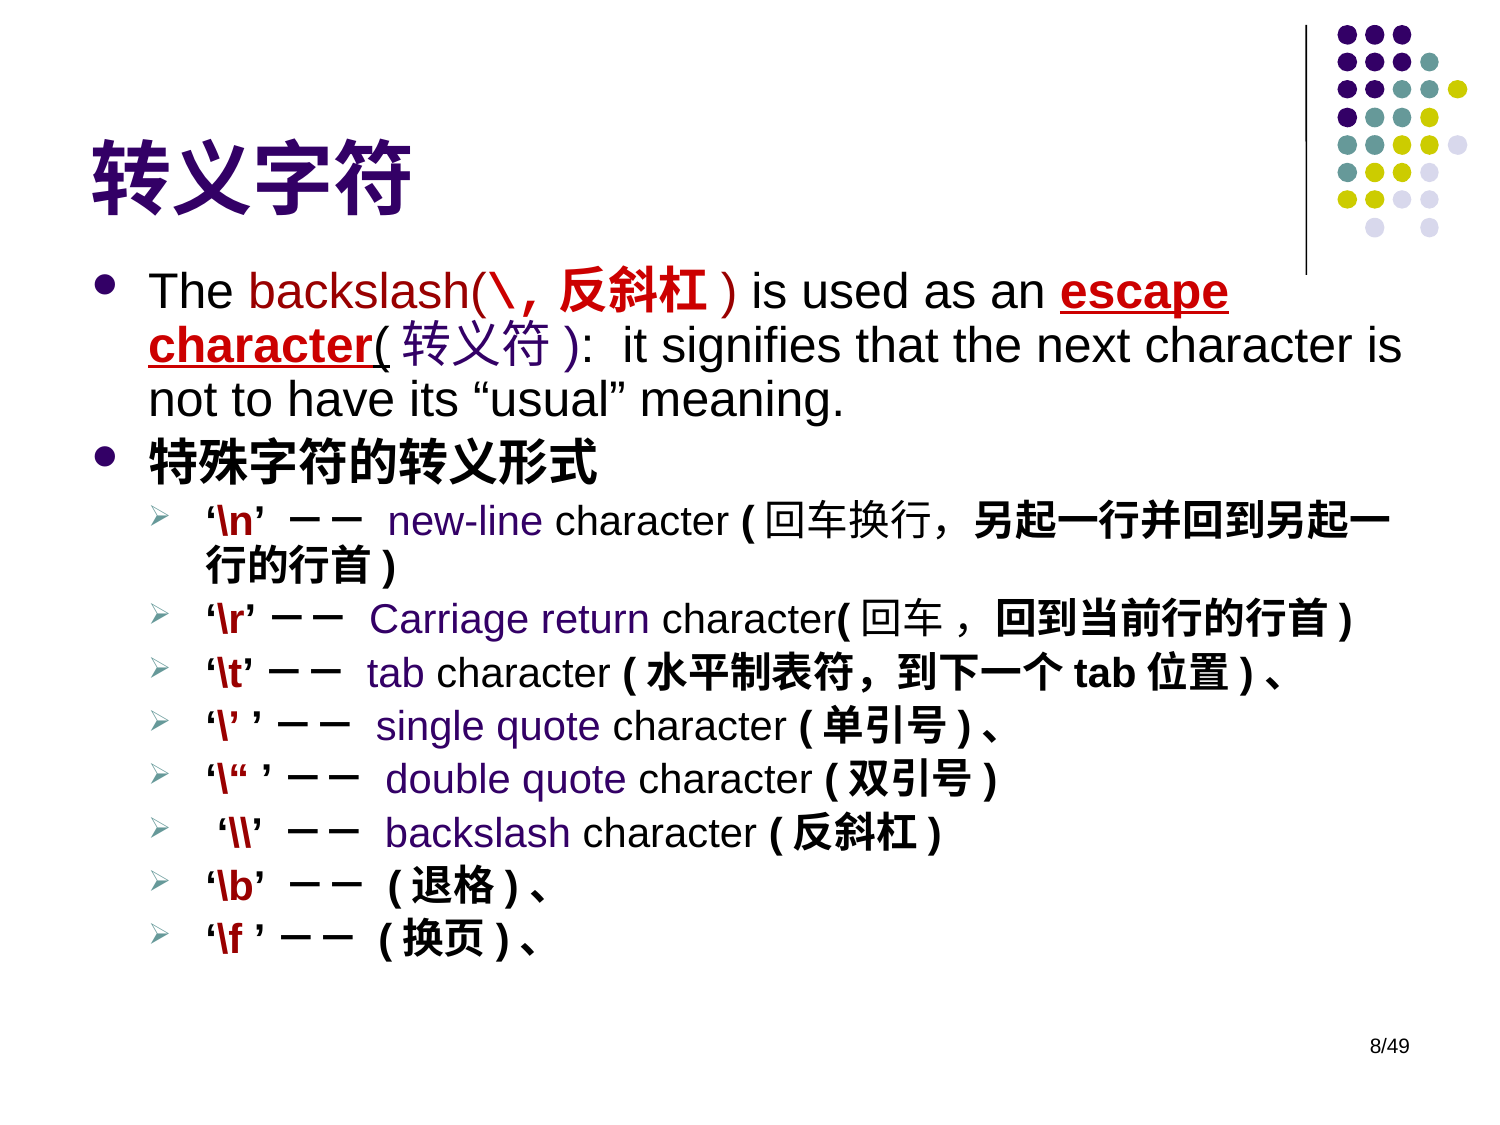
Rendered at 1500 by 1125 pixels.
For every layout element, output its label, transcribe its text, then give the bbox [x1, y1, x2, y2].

slide_number 8/49 [1074, 1024, 1426, 1101]
list The backslash(\,反斜杠) is used as an escape character(转义符): it signifies that the next character is not to have its “usual” meaning. 特殊字符的转义形式 ‘\n’ －－ new-line character (回车换行，另起一行并回到另起一行的行首) ‘\r’－－ Carriage return character(回车 ，回到当前行的行首) ‘\t’－－ tab character (水平制表符，到下一个tab位置)、 ‘\’ ’－－ single quote character (单引号)、 ‘\“ ’－－ double quote character (双引号) ‘\\’ －－ backslash character (反斜杠) ‘\b’ －－ (退格)、 ‘\f ’－－ (换页)、 [76, 257, 1428, 1003]
title 转义字符 [74, 19, 1313, 233]
